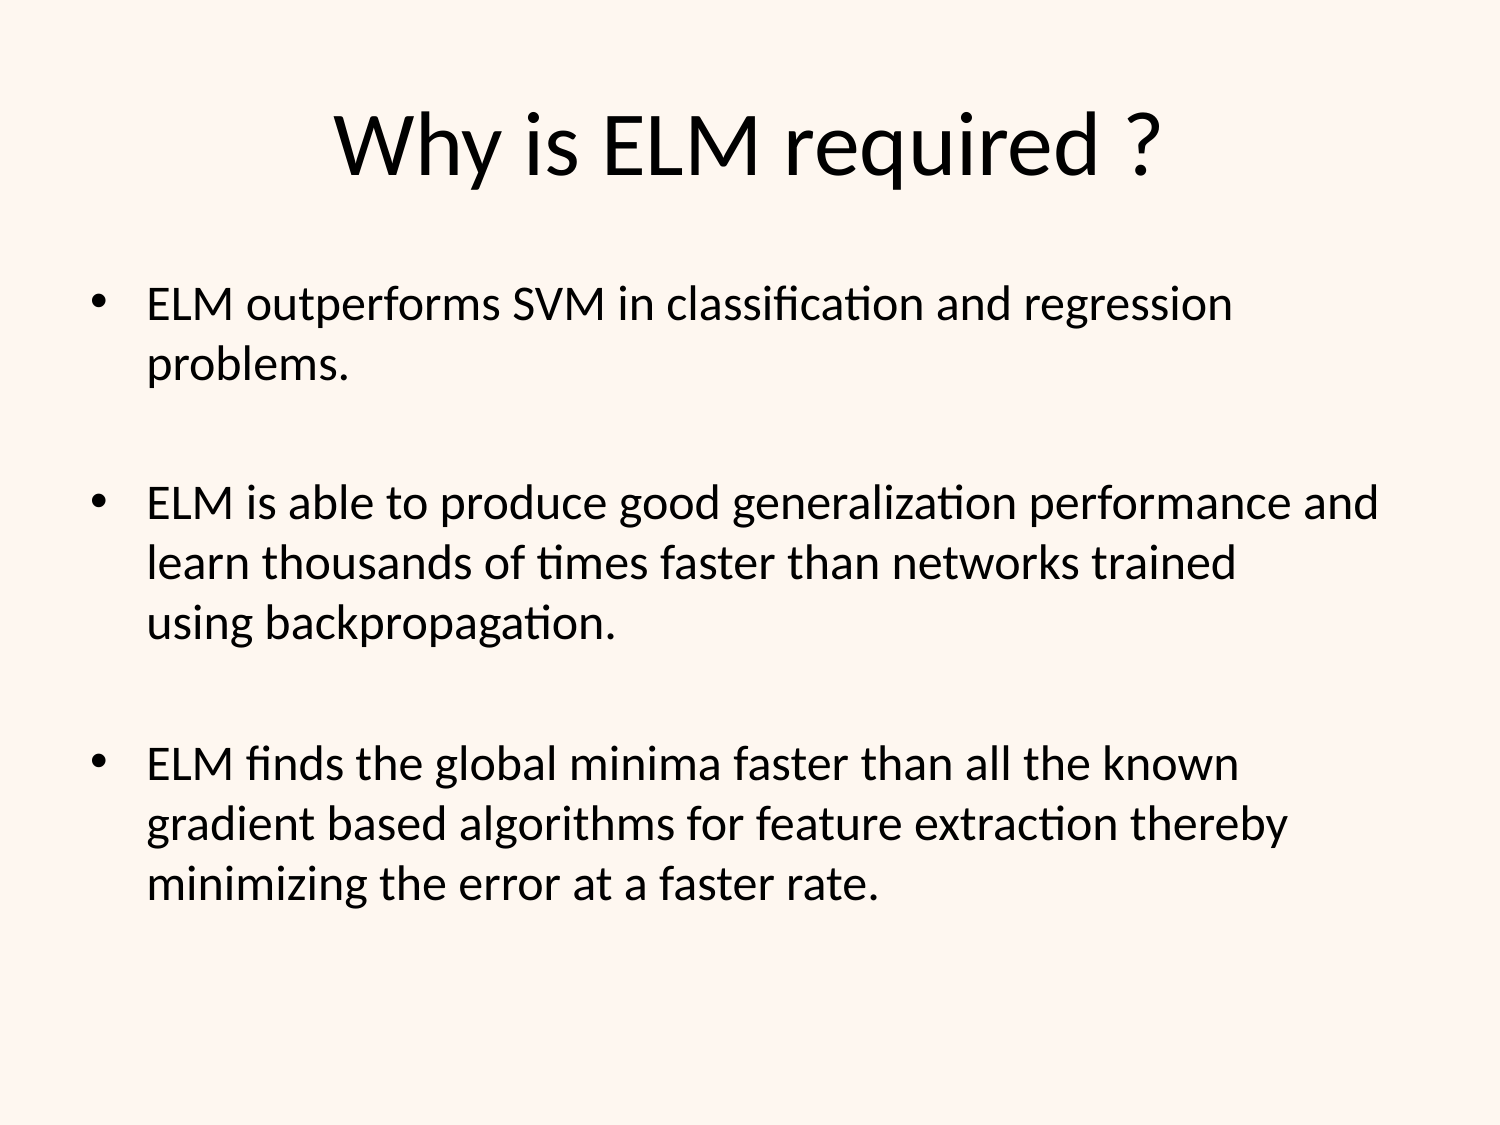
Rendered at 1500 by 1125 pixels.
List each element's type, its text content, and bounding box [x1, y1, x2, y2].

title Why is ELM required ? [75, 45, 1425, 233]
list ELM outperforms SVM in classification and regression problems. ELM is able to produce good generalization performance and learn thousands of times faster than networks trained using backpropagation. ELM finds the global minima faster than all the known gradient based algorithms for feature extraction thereby minimizing the error at a faster rate. [75, 262, 1425, 1005]
